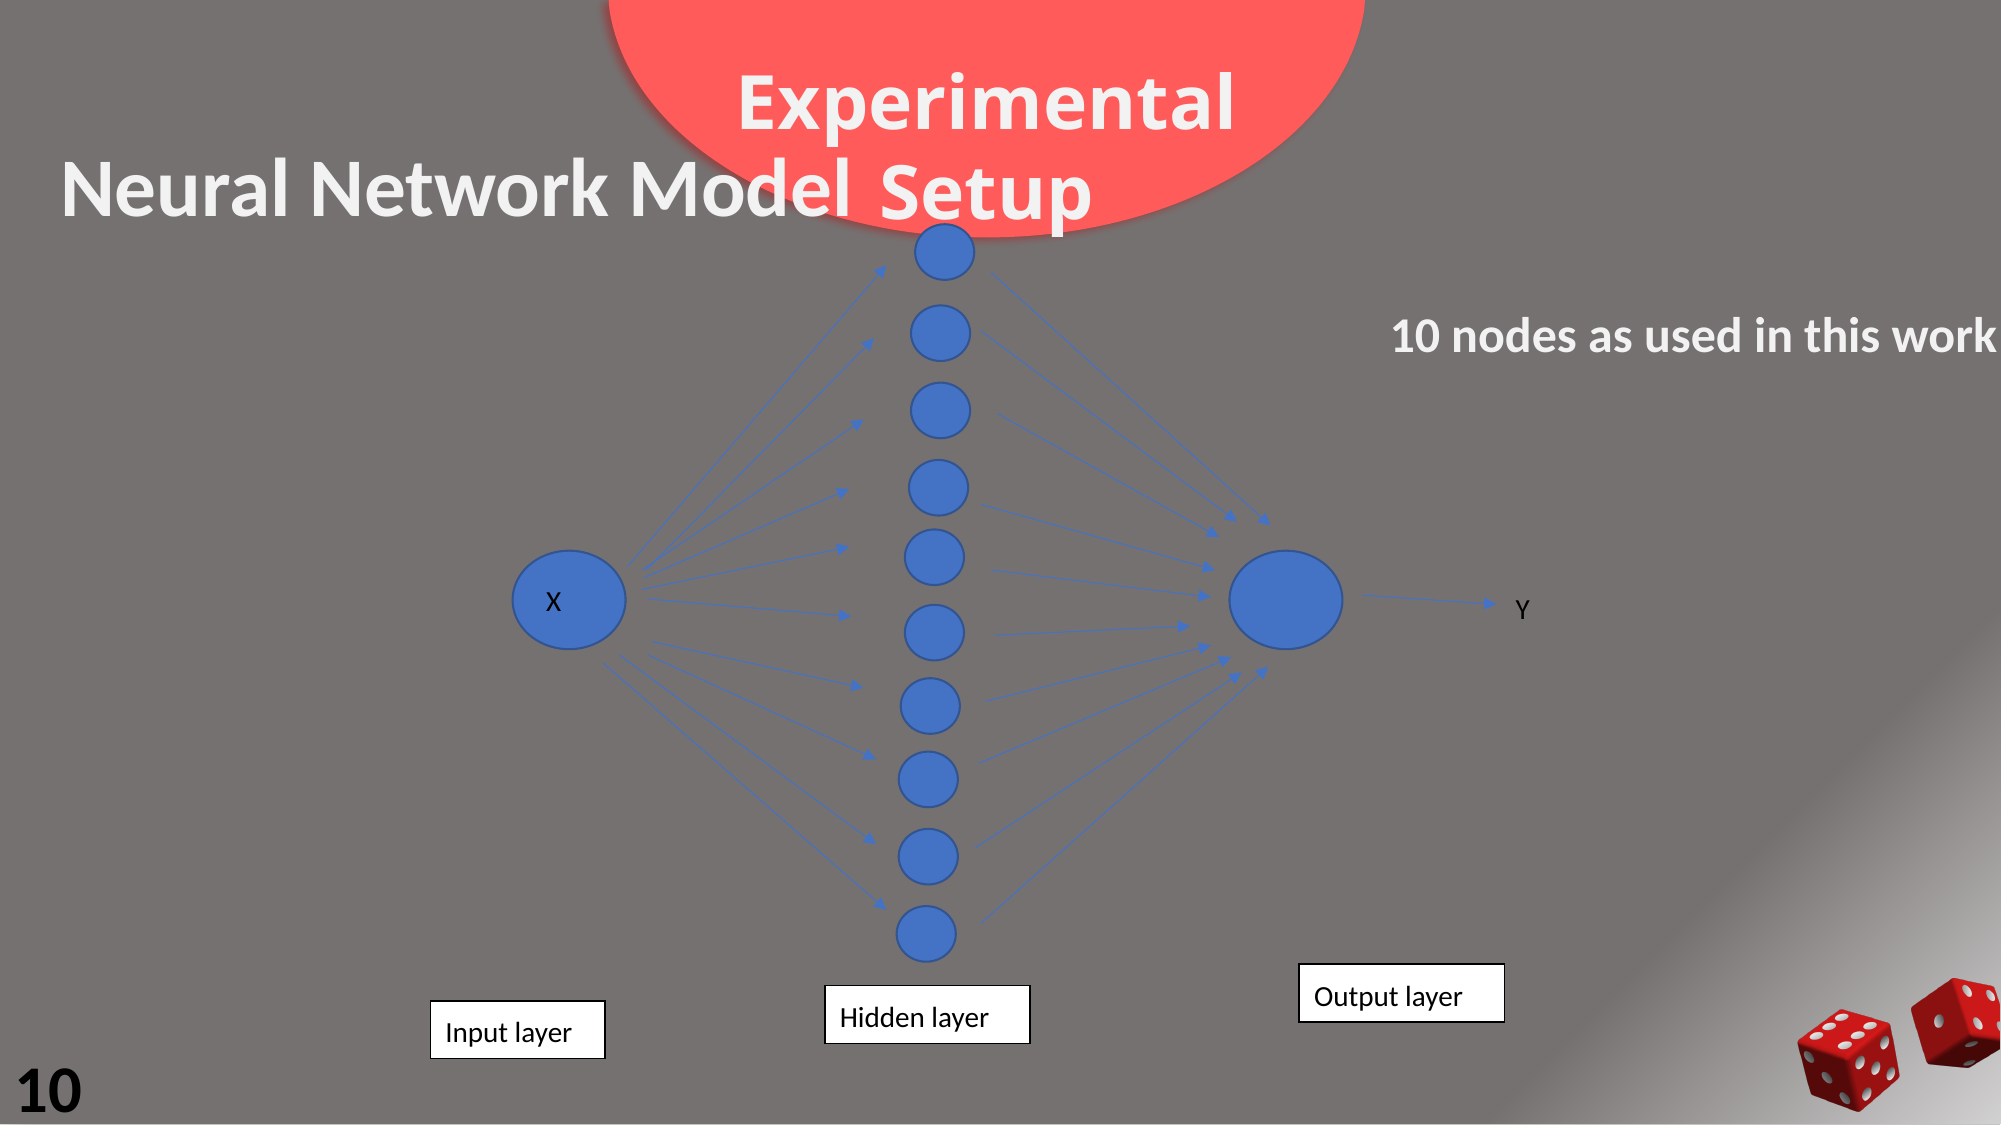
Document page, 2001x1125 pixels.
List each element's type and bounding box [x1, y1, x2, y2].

text_box [0, 0, 2000, 1124]
text_box [430, 224, 1585, 1059]
